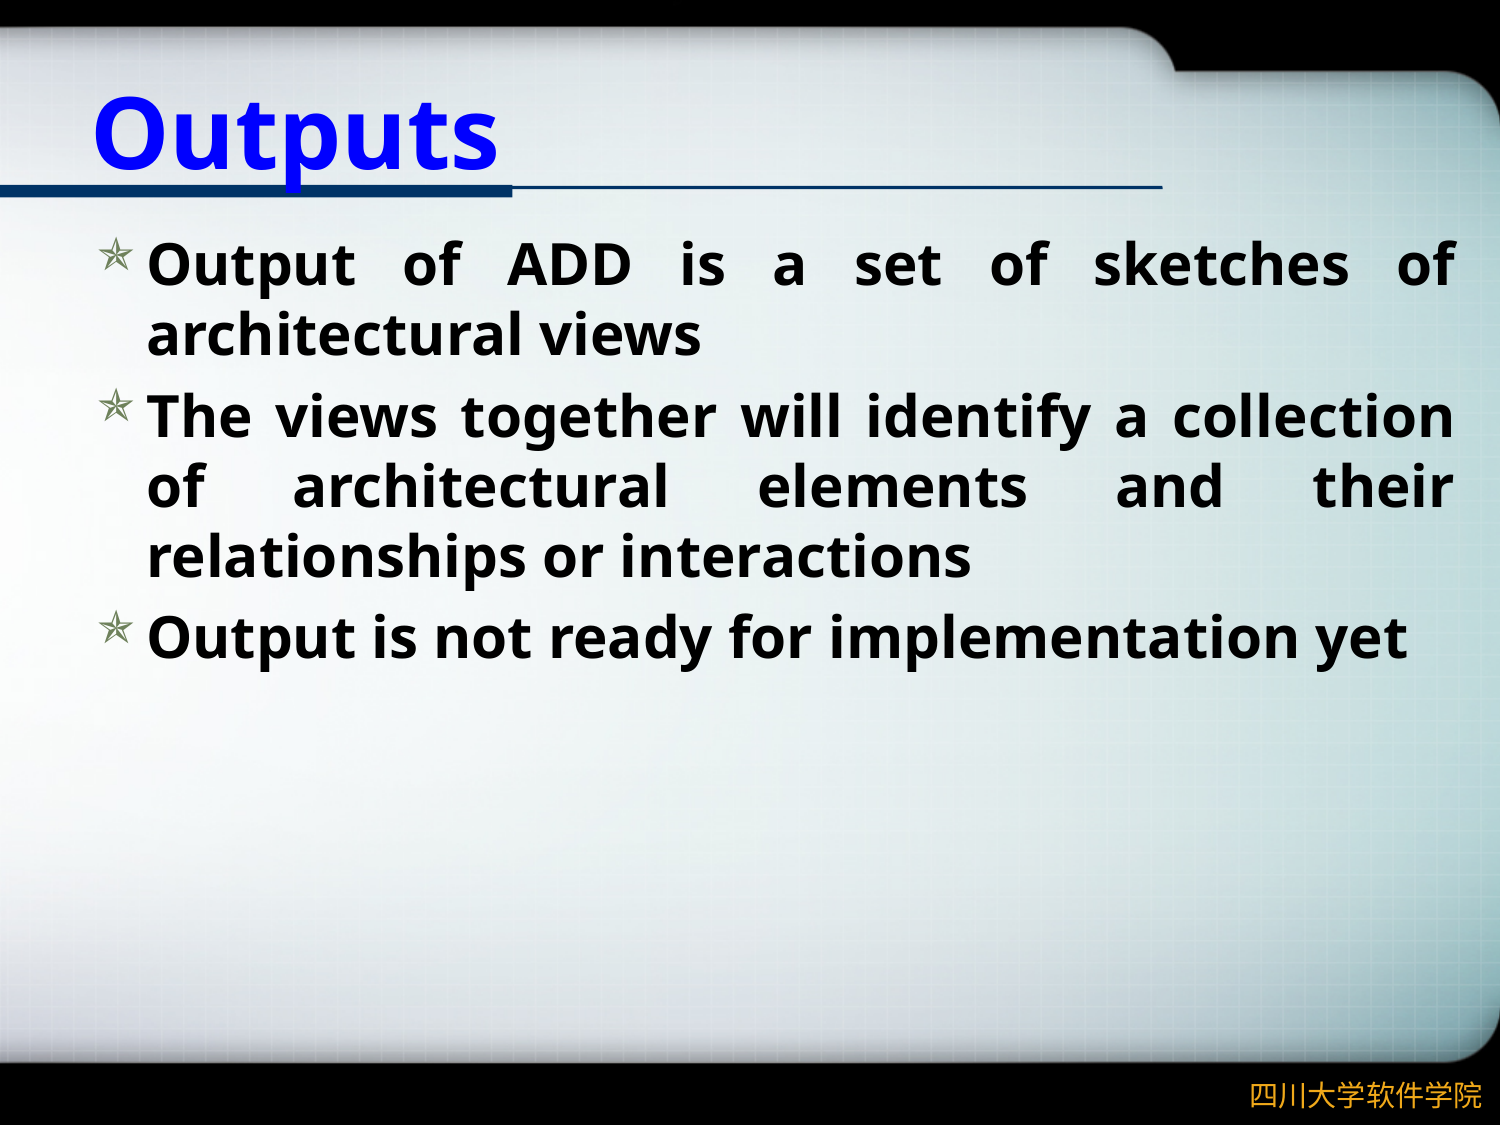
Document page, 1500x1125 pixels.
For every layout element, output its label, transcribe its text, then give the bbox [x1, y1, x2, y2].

list Output of ADD is a set of sketches of architectural views The views together will identify a collection of architectural elements and their relationships or interactions Output is not ready for implementation yet [75, 219, 1471, 1083]
picture [0, 0, 1500, 1125]
title Outputs [75, 78, 1500, 180]
